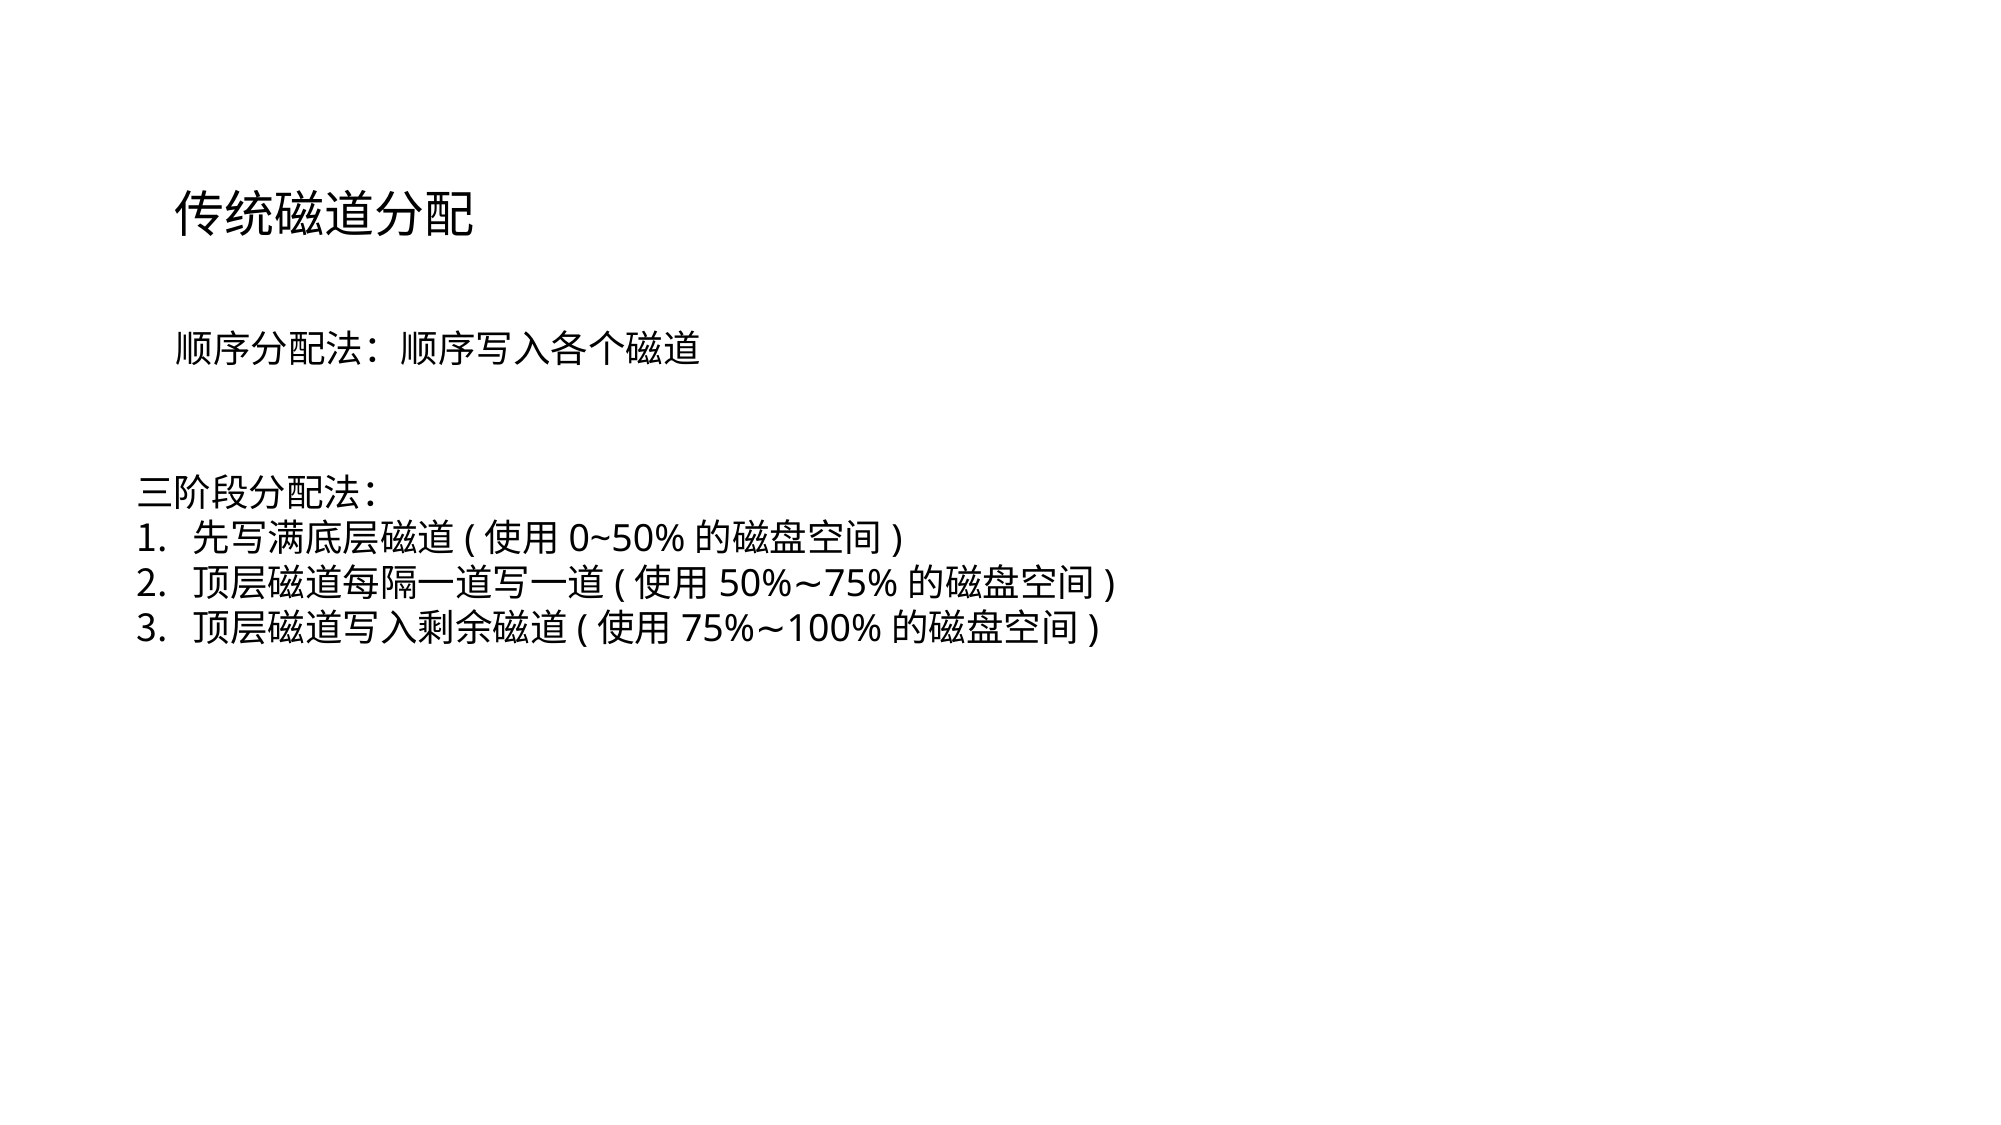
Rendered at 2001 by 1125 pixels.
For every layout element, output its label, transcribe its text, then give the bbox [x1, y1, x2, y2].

text_box 三阶段分配法： 先写满底层磁道(使用0~50%的磁盘空间) 顶层磁道每隔一道写一道(使用50%∼75%的磁盘空间) 顶层磁道写入剩余磁道(使用75%∼100%的磁盘空间) [121, 461, 1130, 702]
text_box 传统磁道分配 [159, 174, 490, 250]
text_box 顺序分配法：顺序写入各个磁道 [160, 317, 716, 378]
